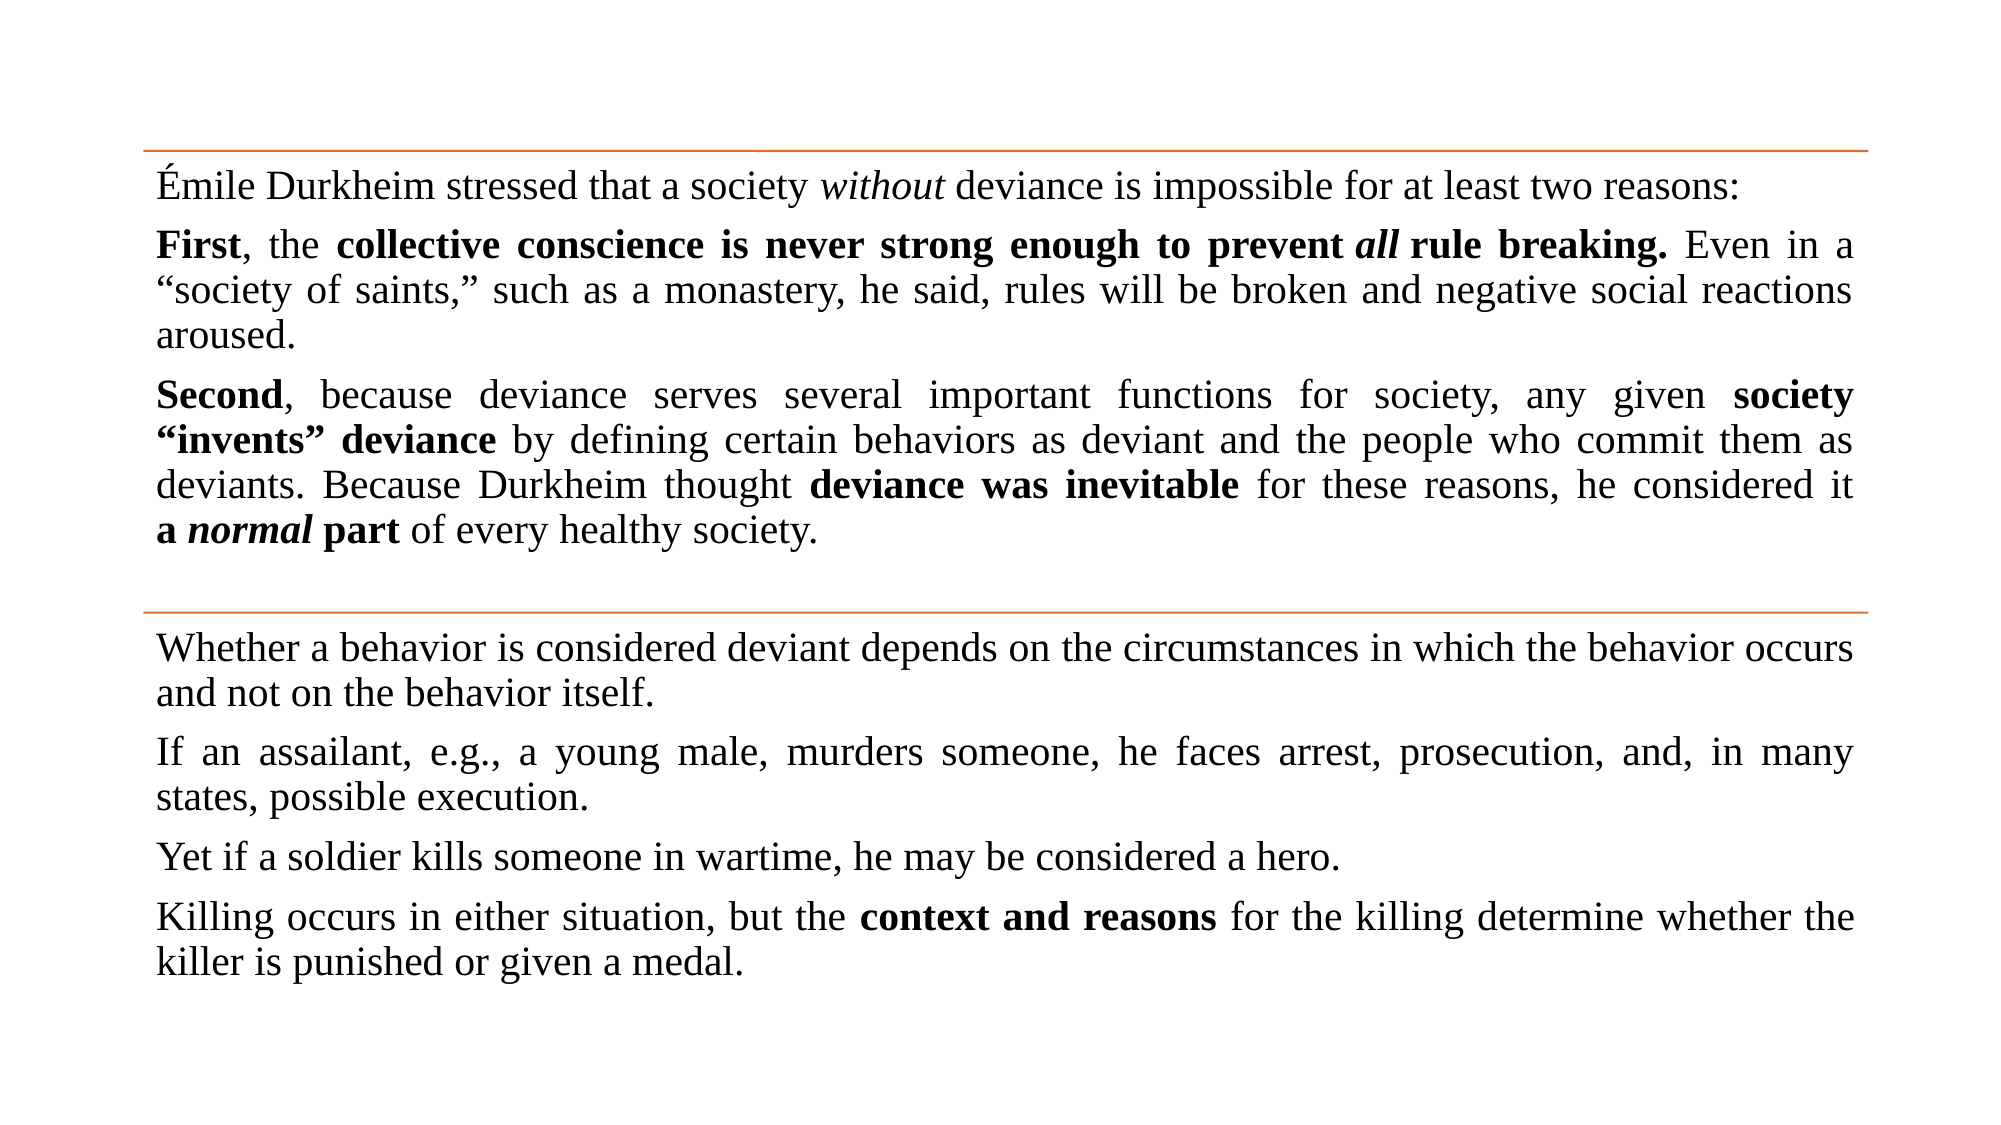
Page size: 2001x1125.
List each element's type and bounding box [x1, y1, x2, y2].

text_box [143, 150, 1869, 1012]
